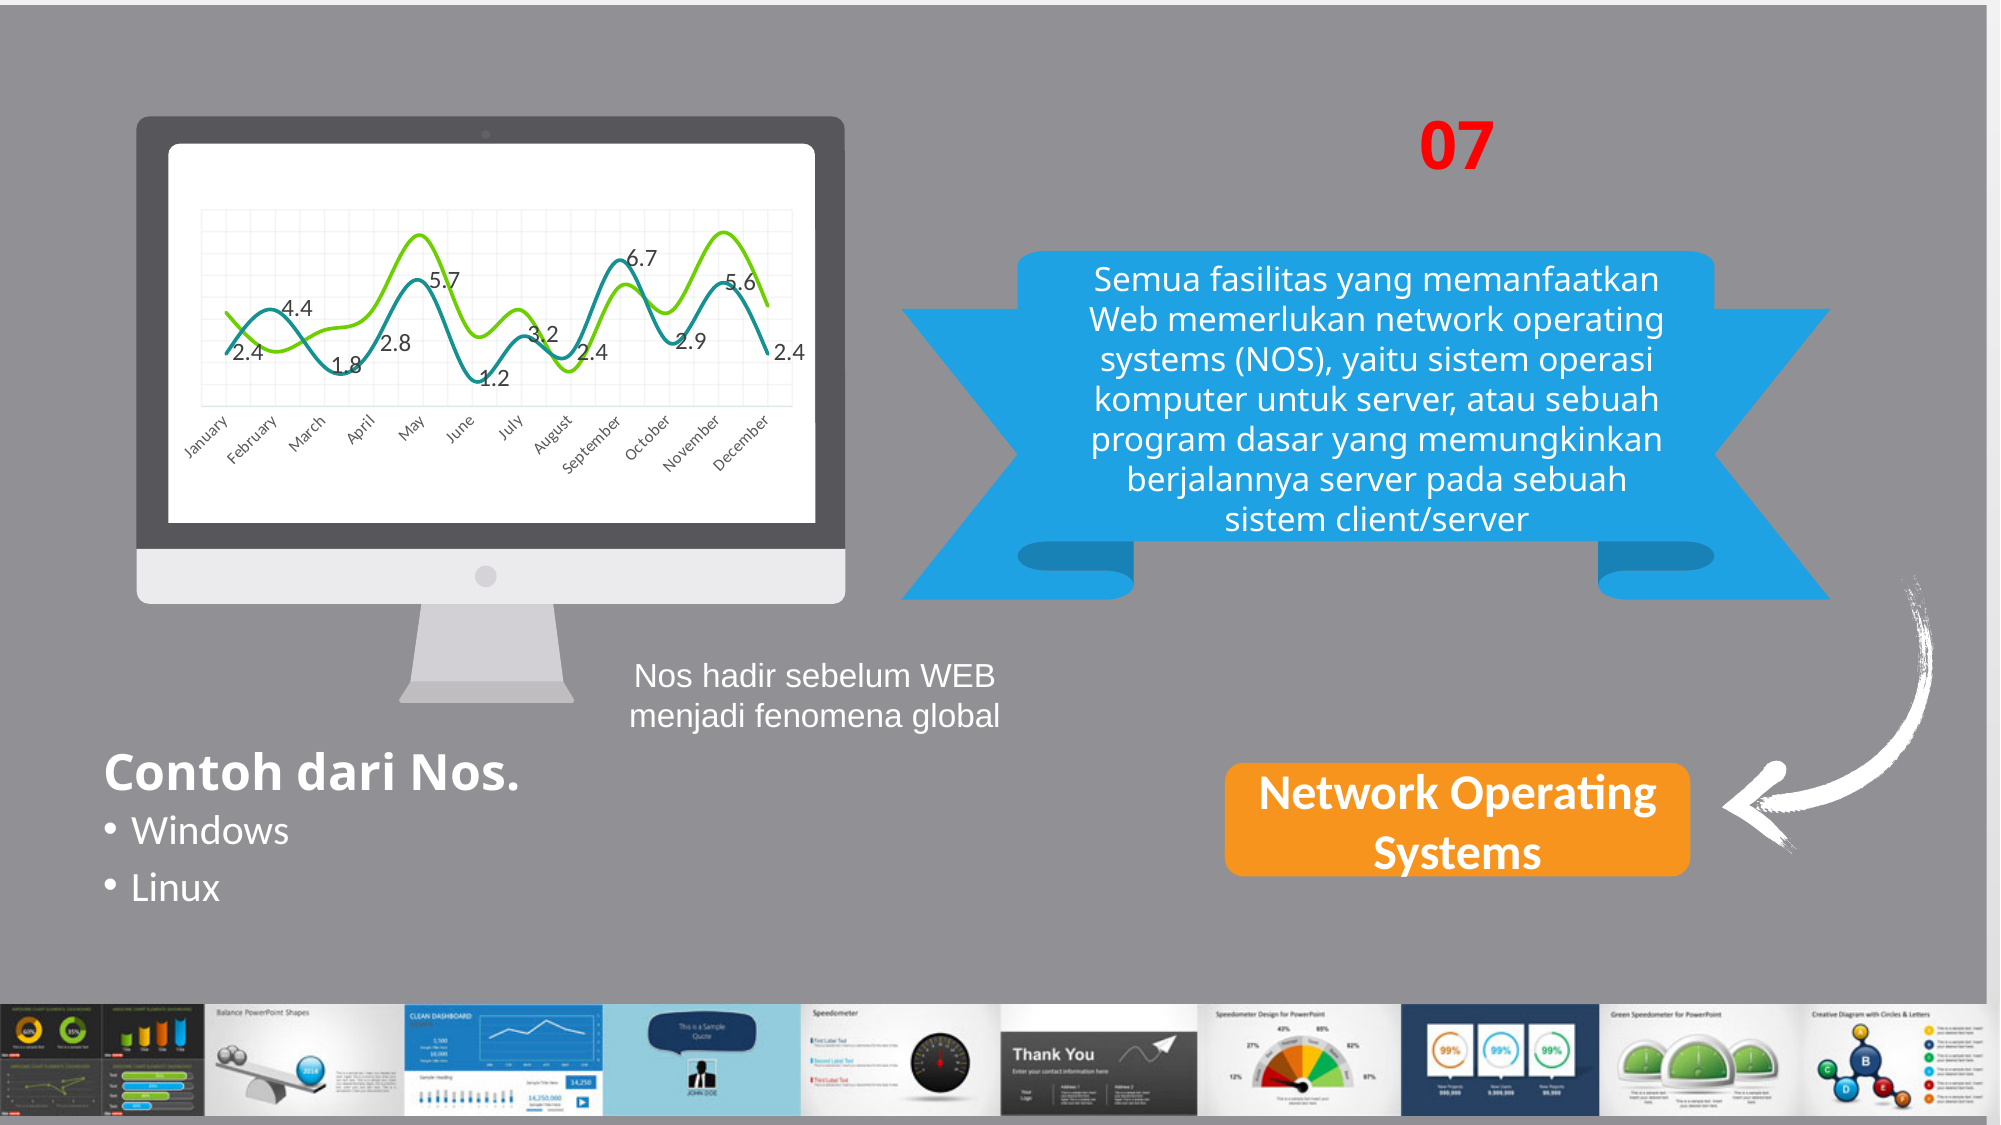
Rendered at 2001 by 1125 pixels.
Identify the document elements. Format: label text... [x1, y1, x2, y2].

chart [168, 204, 806, 485]
text_box 07 [1045, 95, 1870, 191]
text_box [0, 4, 1988, 1004]
text_box Network Operating Systems [1223, 761, 1692, 878]
text_box Windows Linux [88, 808, 863, 917]
text_box [1598, 252, 1831, 600]
text_box Nos hadir sebelum WEB menjadi fenomena global [605, 668, 1025, 720]
text_box [901, 250, 1134, 600]
text_box [0, 1116, 1988, 1125]
text_box [1721, 588, 1934, 855]
picture [0, 1004, 2000, 1116]
text_box Contoh dari Nos. [88, 732, 1059, 808]
text_box Semua fasilitas yang memanfaatkan Web memerlukan network operating systems (NOS), yaitu sistem operasi komputer untuk server, atau sebuah program dasar yang memungkinkan berjalannya server pada sebuah sistem client/server [1058, 250, 1697, 546]
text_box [136, 116, 846, 704]
